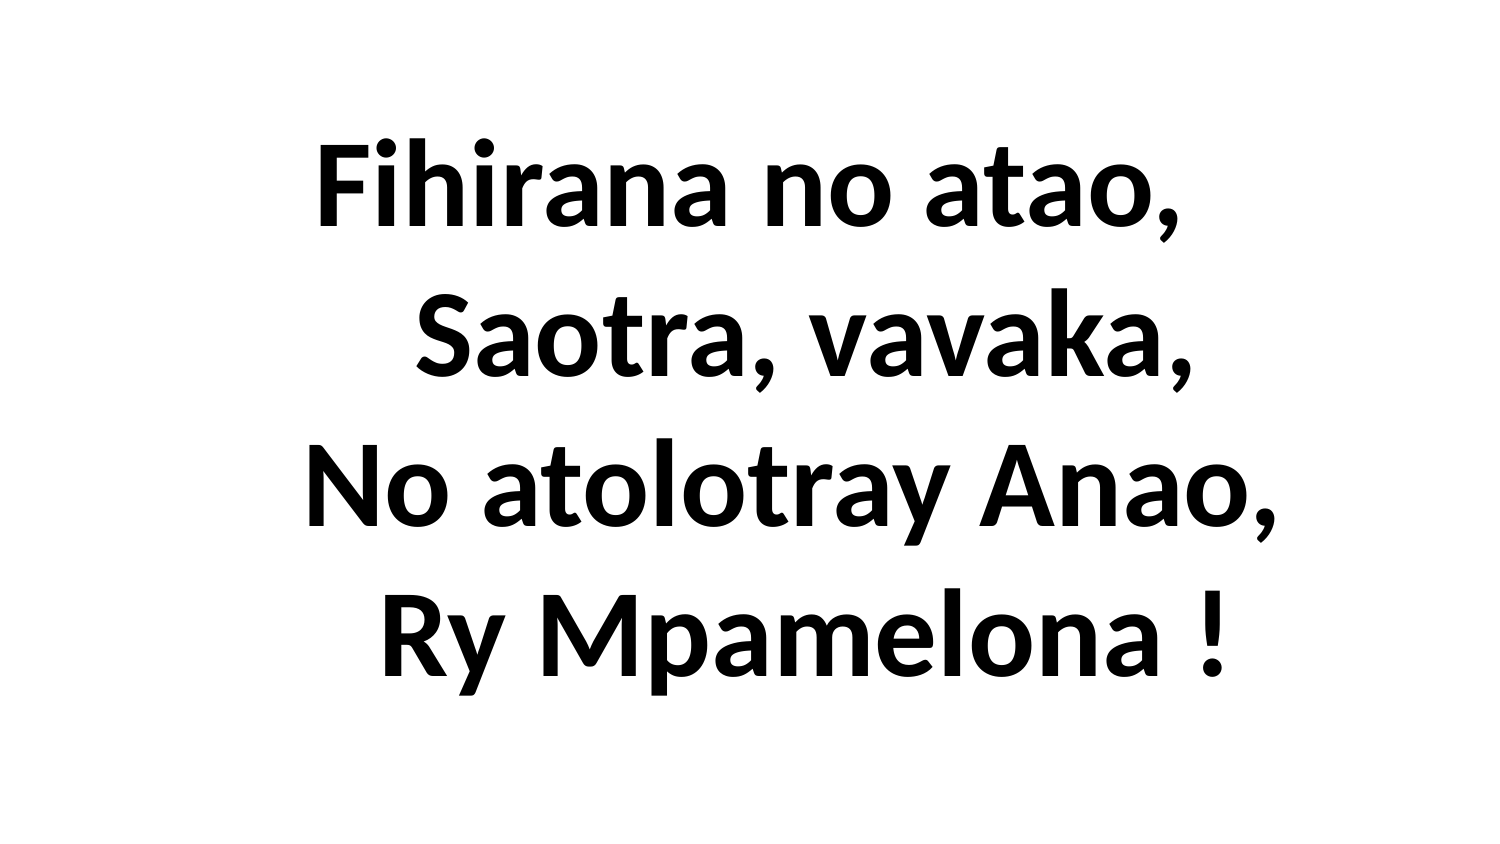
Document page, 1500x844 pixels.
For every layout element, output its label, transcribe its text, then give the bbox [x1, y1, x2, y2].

title Fihirana no atao, Saotra, vavaka, No atolotray Anao, Ry Mpamelona ! [0, 321, 1500, 481]
